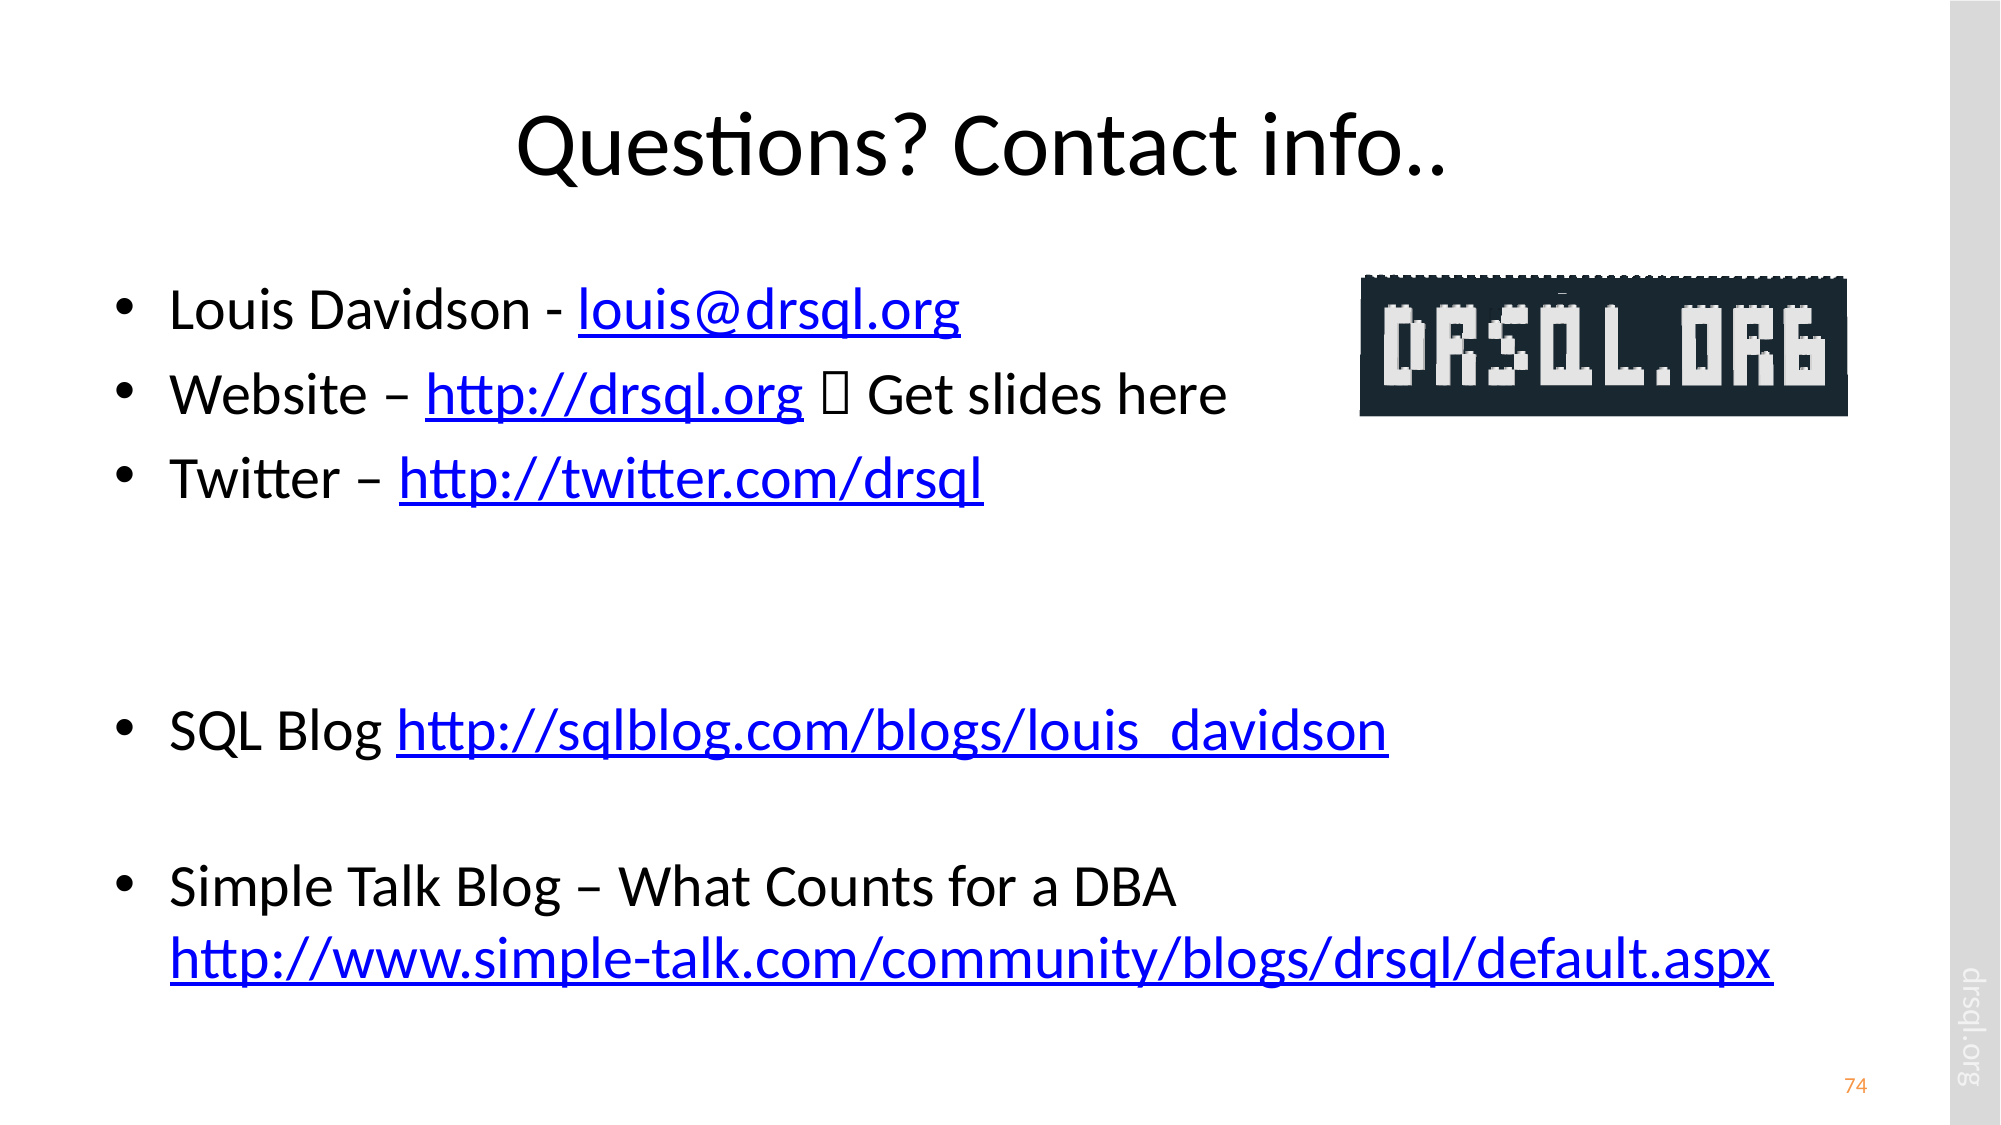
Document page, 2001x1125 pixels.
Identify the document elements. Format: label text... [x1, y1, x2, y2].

picture [1349, 262, 1859, 426]
title Questions? Contact info.. [99, 45, 1867, 233]
list Louis Davidson - louis@drsql.org Website – http://drsql.org  Get slides here Twitter – http://twitter.com/drsql SQL Blog http://sqlblog.com/blogs/louis_davidson Simple Talk Blog – What Counts for a DBA http://www.simple-talk.com/community/blogs/drsql/default.aspx [99, 262, 1800, 1005]
